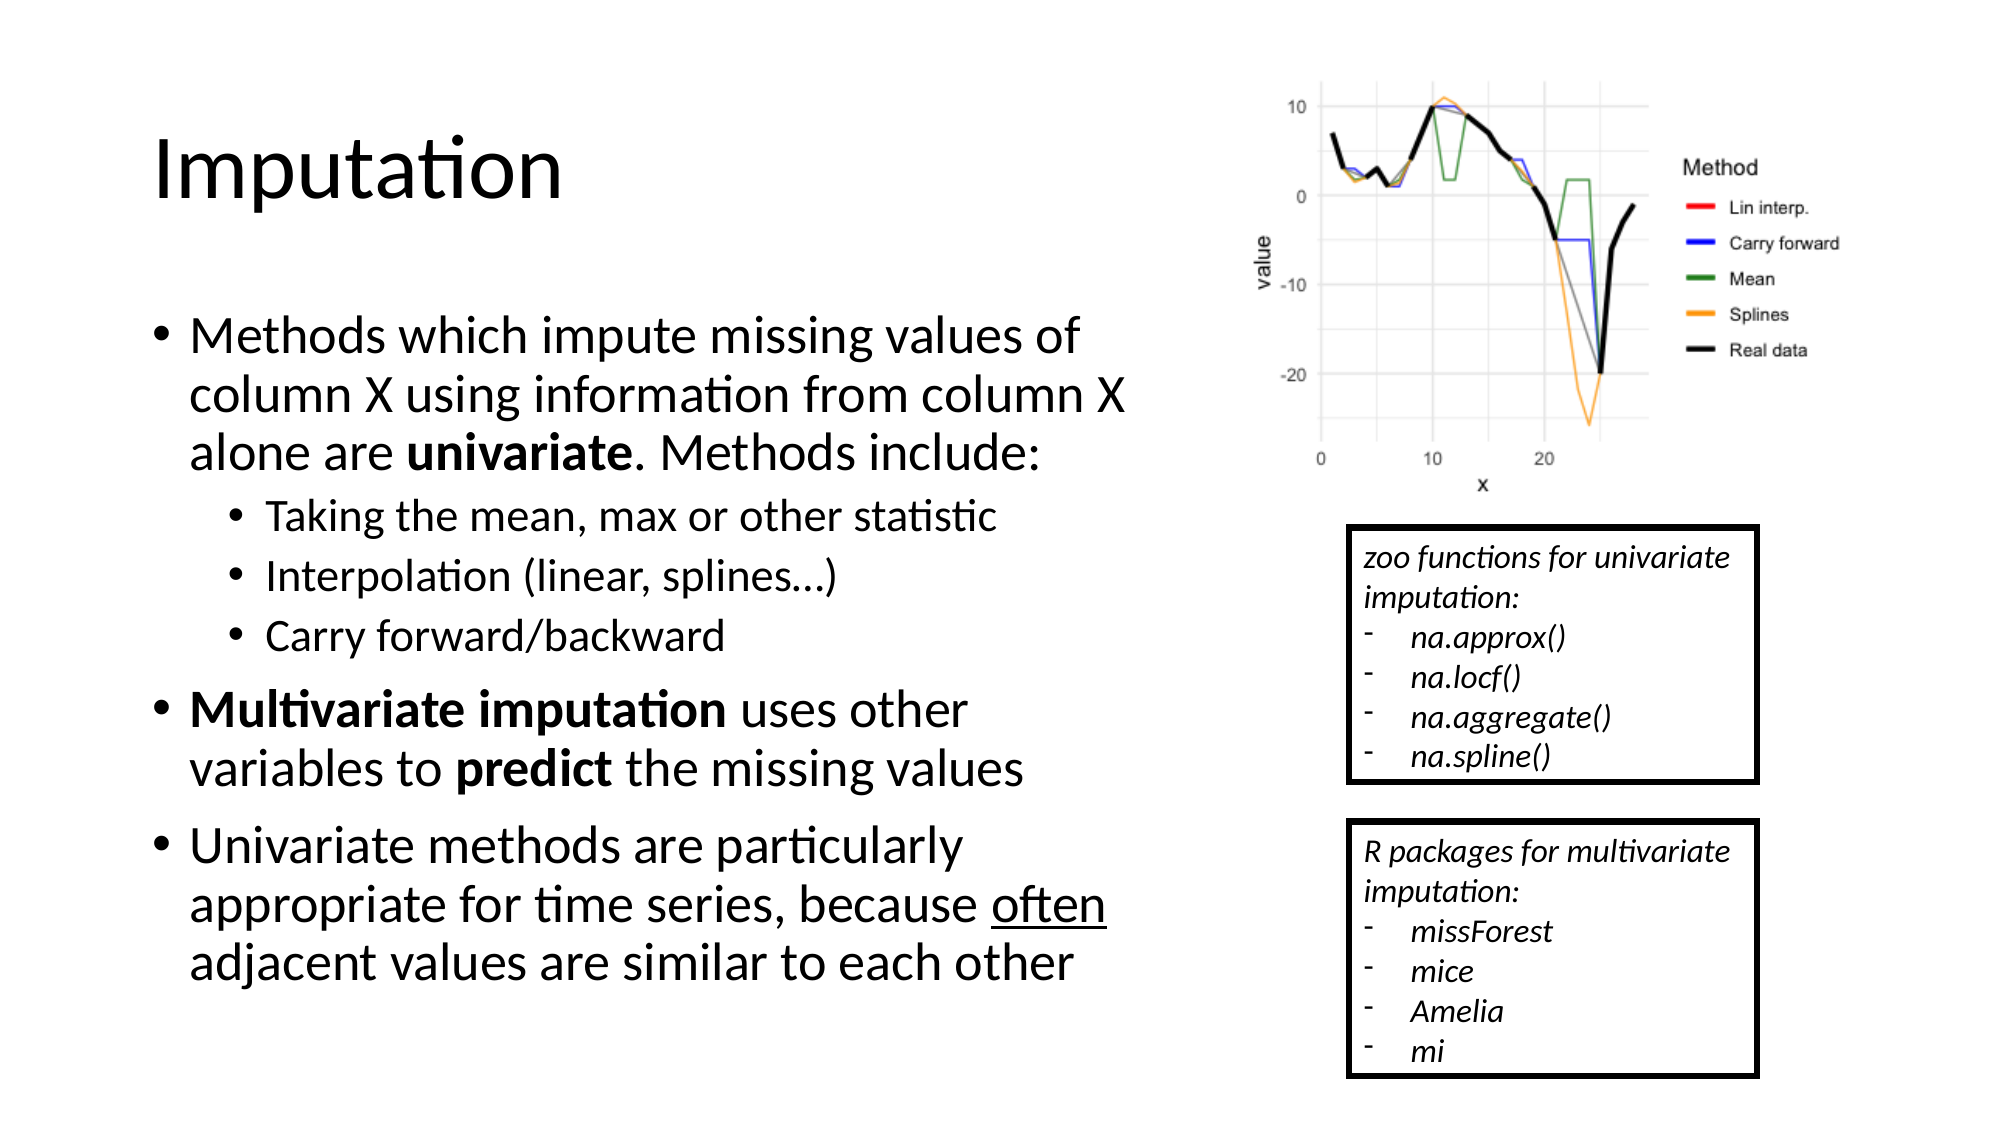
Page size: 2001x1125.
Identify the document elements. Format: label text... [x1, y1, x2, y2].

text_box zoo functions for univariate imputation: na.approx() na.locf() na.aggregate() na.spline() [1348, 527, 1758, 783]
list Methods which impute missing values of column X using information from column X alone are univariate. Methods include: Taking the mean, max or other statistic Interpolation (linear, splines…) Carry forward/backward Multivariate imputation uses other variables to predict the missing values Univariate methods are particularly appropriate for time series, because often adjacent values are similar to each other [137, 299, 1153, 1014]
title Imputation [137, 59, 1863, 278]
text_box R packages for multivariate imputation: missForest mice Amelia mi [1348, 821, 1758, 1077]
picture [1243, 69, 1863, 507]
